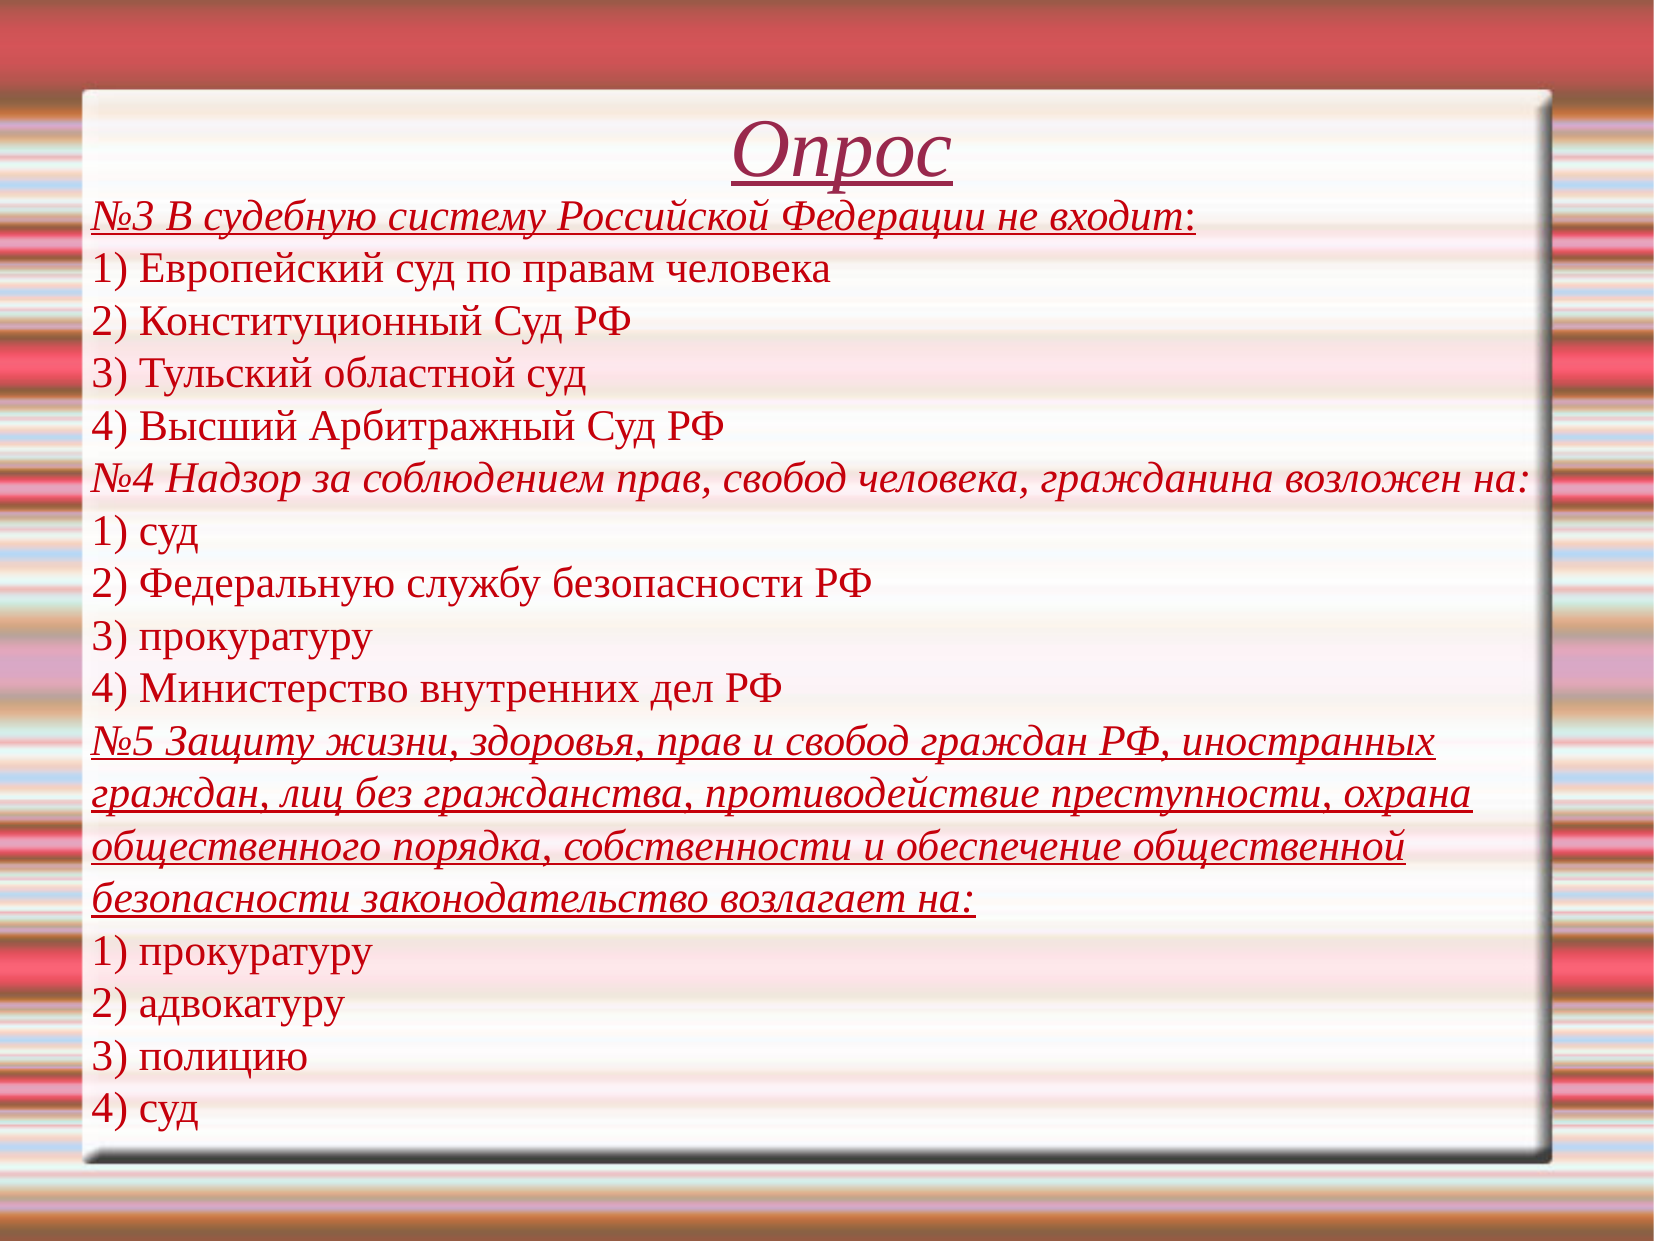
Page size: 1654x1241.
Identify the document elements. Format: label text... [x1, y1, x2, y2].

text_box №3 В судебную систему Российской Федерации не входит: 1) Европейский суд по правам человека 2) Конституционный Суд РФ 3) Тульский областной суд 4) Высший Арбитражный Суд РФ №4 Надзор за соблюдением прав, свобод человека, гражданина возложен на: 1) суд 2) Федеральную службу безопасности РФ 3) прокуратуру 4) Министерство внутренних дел РФ №5 Защиту жизни, здоровья, прав и свобод граждан РФ, иностранных граждан, лиц без гражданства, противодействие преступности, охрана общественного порядка, собственности и обеспечение общественной безопасности законодательство возлагает на: 1) прокуратуру 2) адвокатуру 3) полицию 4) суд [76, 178, 1554, 1164]
picture [0, 0, 1654, 1241]
title Опрос [673, 90, 1011, 178]
